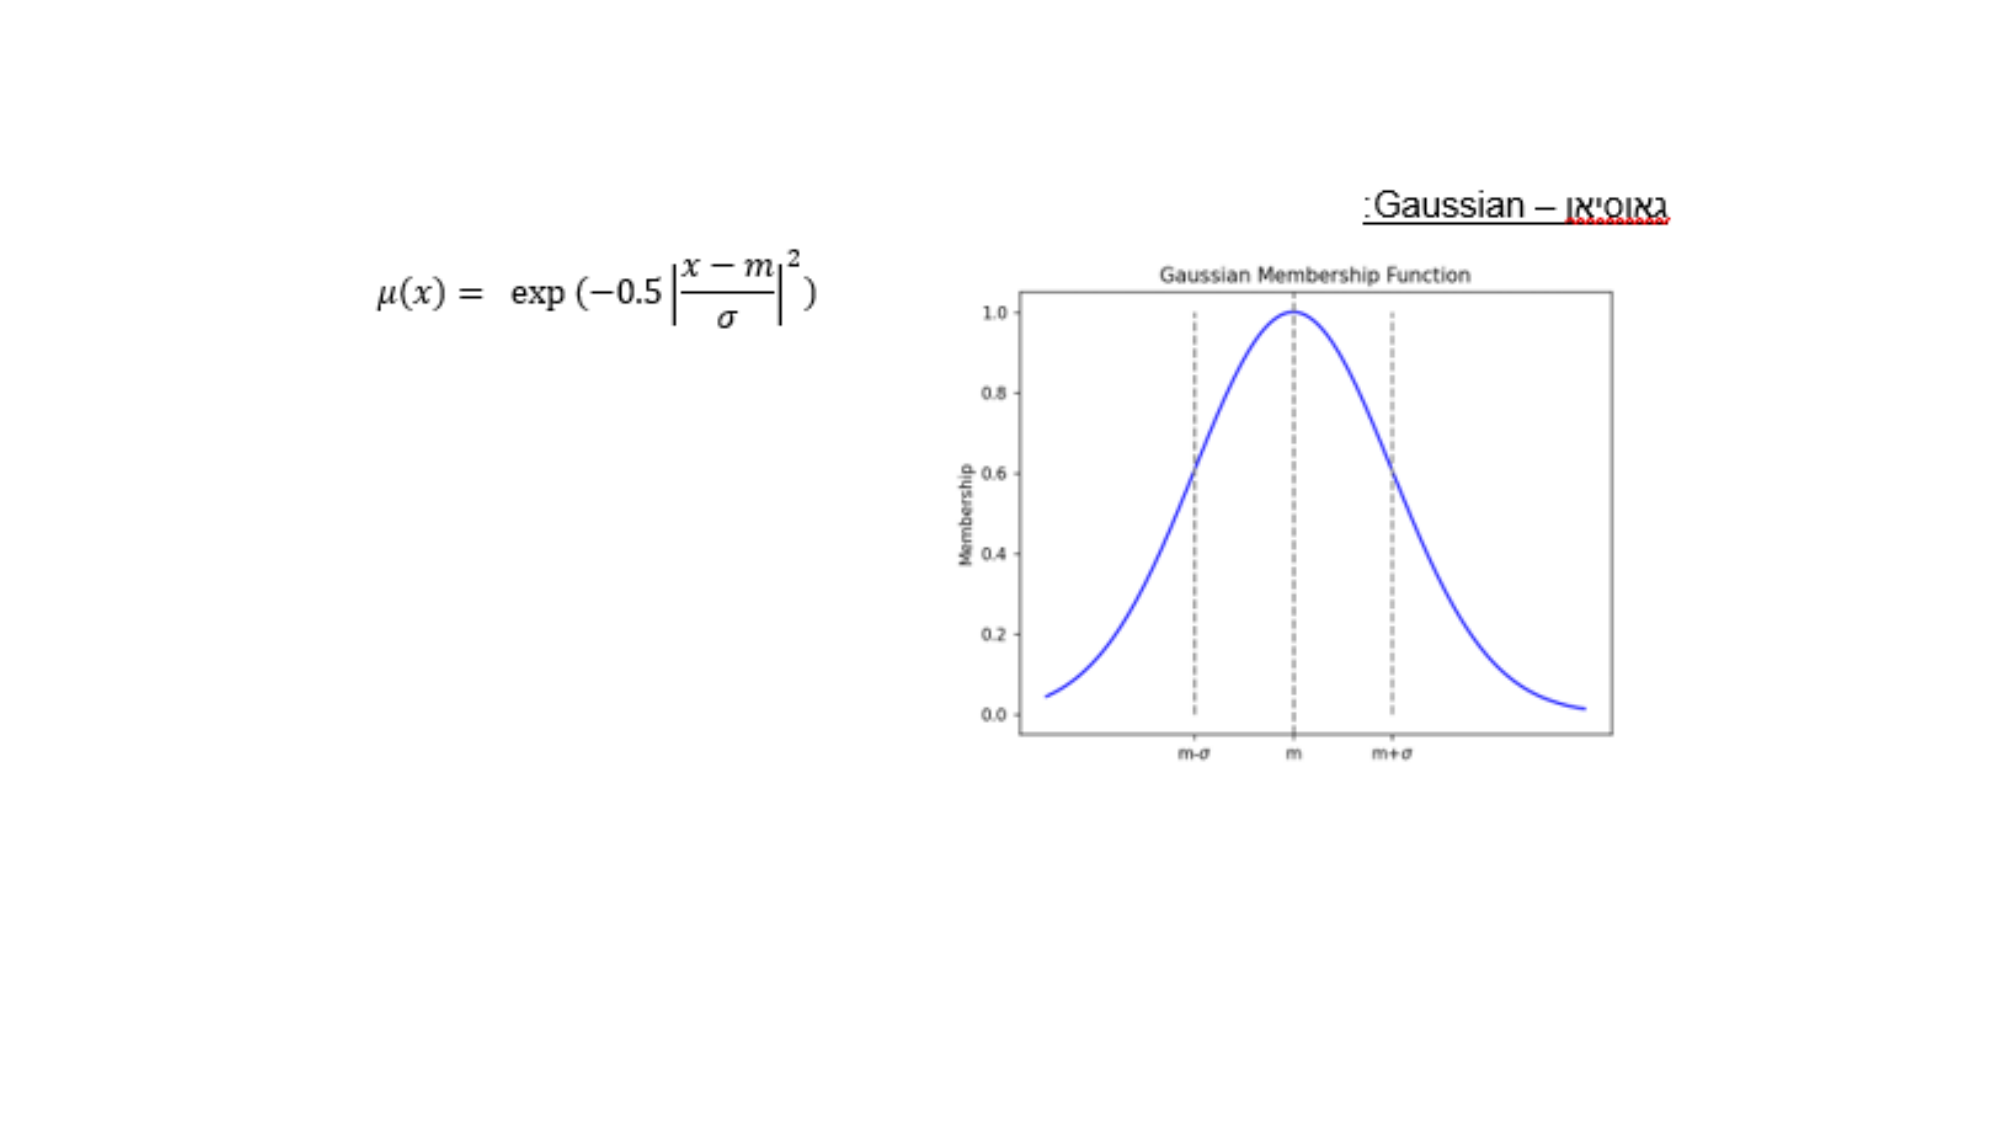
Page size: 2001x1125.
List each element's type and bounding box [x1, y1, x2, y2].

picture [337, 159, 1745, 836]
